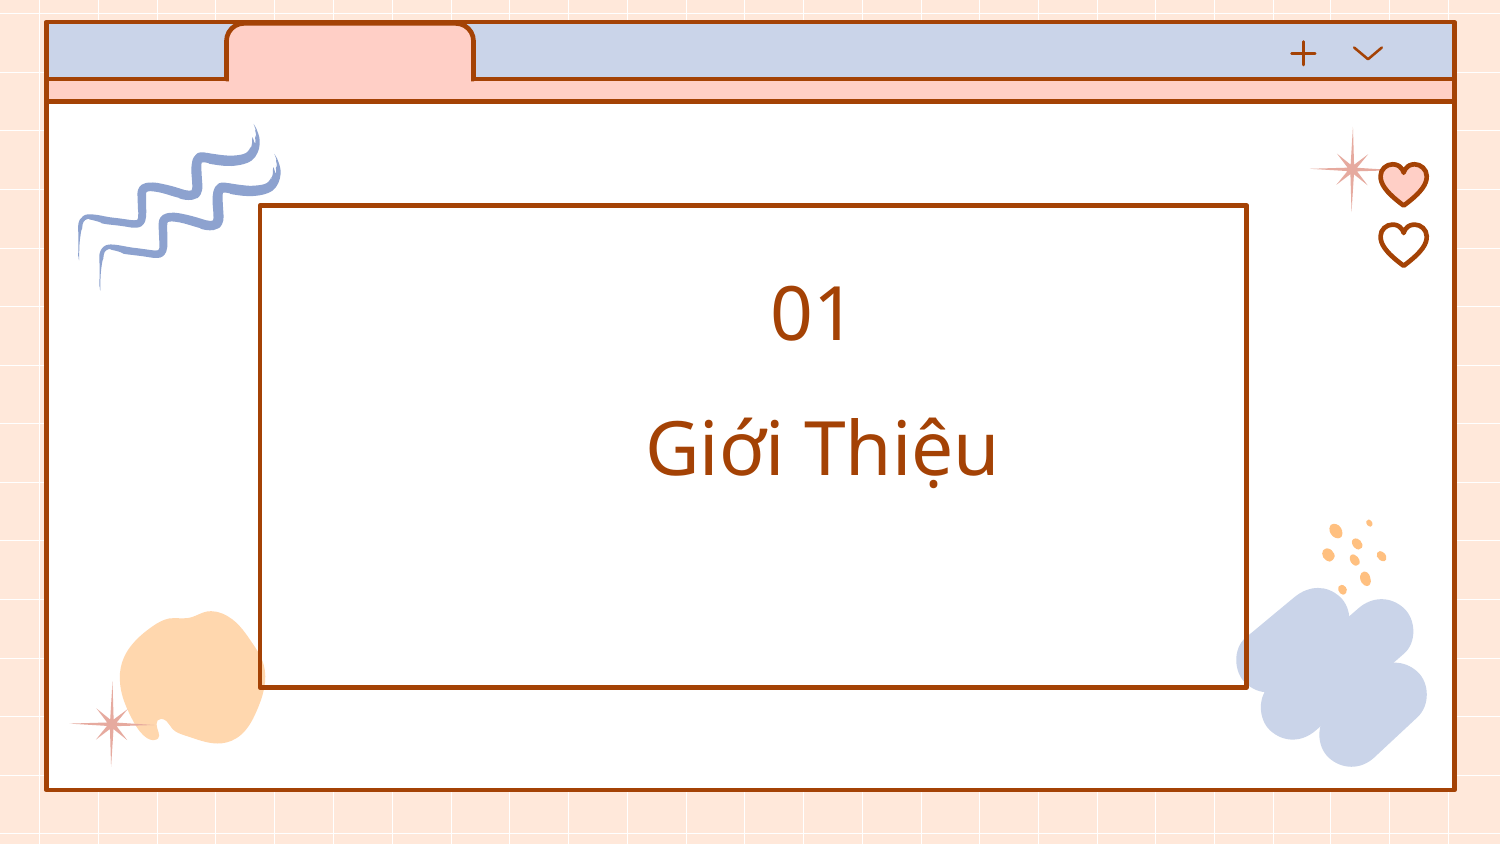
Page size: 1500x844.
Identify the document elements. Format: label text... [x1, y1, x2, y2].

list 01 Giới Thiệu [259, 205, 1247, 688]
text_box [1232, 587, 1431, 768]
text_box [119, 611, 265, 744]
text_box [1321, 519, 1388, 595]
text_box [55, 118, 295, 292]
text_box [69, 681, 155, 767]
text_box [1309, 126, 1428, 267]
